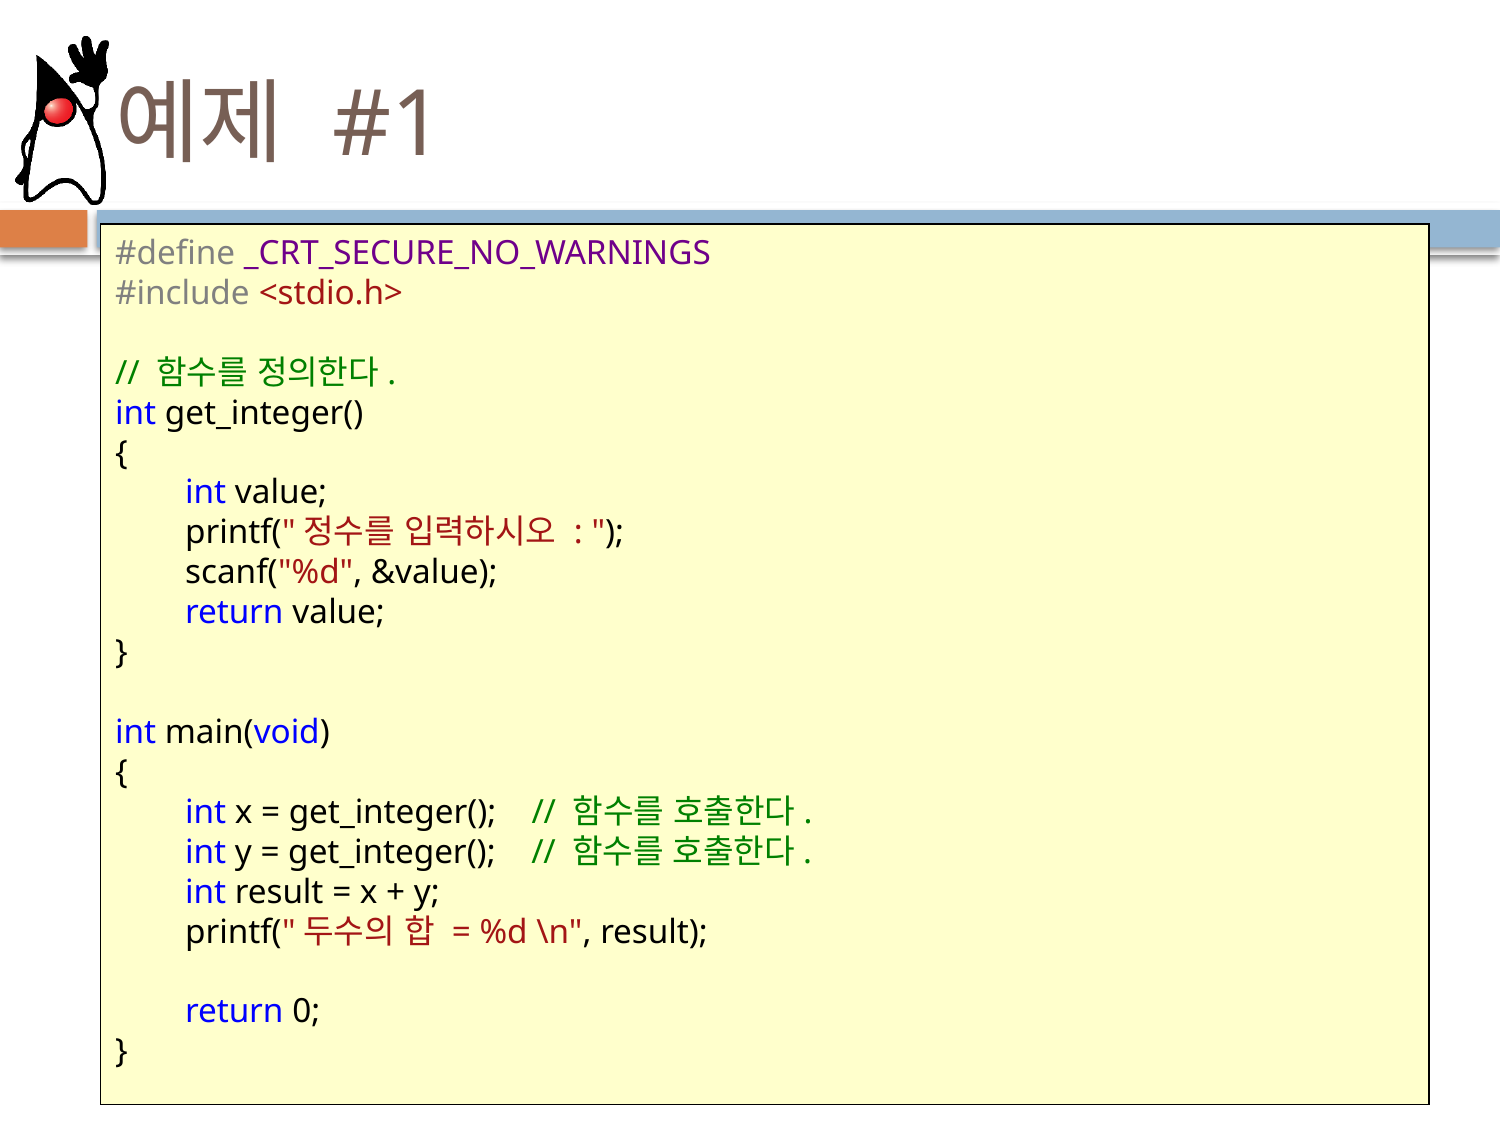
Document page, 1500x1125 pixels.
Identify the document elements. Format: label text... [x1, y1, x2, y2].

picture [15, 36, 109, 205]
title 예제 #1 [100, 37, 1438, 200]
text_box #define _CRT_SECURE_NO_WARNINGS #include <stdio.h> // 함수를 정의한다. int get_integer() { int value; printf("정수를 입력하시오 : "); scanf("%d", &value); return value; } int main(void) { int x = get_integer(); // 함수를 호출한다. int y = get_integer(); // 함수를 호출한다. int result = x + y; printf("두수의 합 = %d \n", result); return 0; } [100, 223, 1430, 1105]
